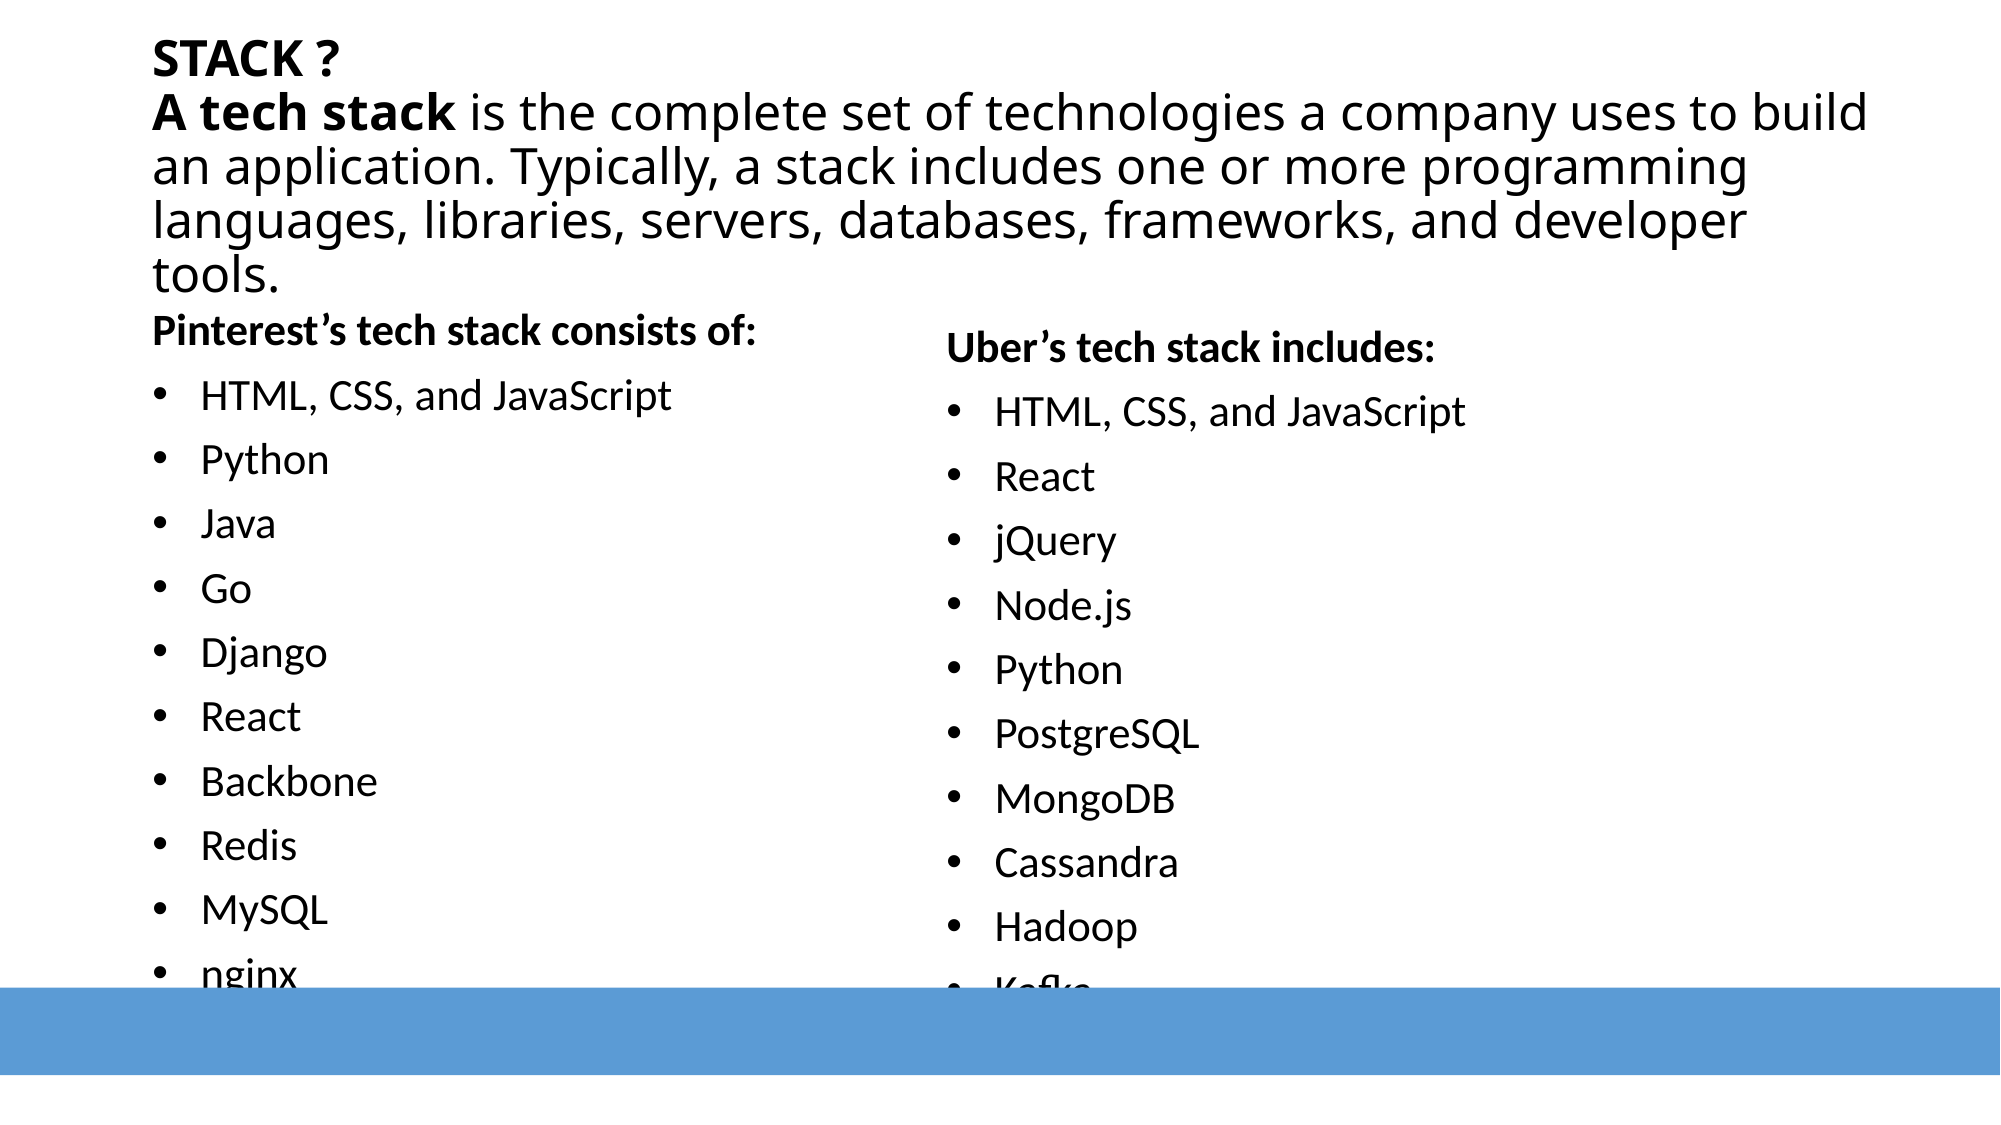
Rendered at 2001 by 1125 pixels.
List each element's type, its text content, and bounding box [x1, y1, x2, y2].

text_box [0, 987, 2000, 1076]
list Pinterest’s tech stack consists of: HTML, CSS, and JavaScript Python Java Go Django React Backbone Redis MySQL nginx [137, 299, 875, 987]
title STACK ? A tech stack is the complete set of technologies a company uses to build an application. Typically, a stack includes one or more programming languages, libraries, servers, databases, frameworks, and developer tools. [137, 59, 1892, 278]
text_box Uber’s tech stack includes: HTML, CSS, and JavaScript React jQuery Node.js Python PostgreSQL MongoDB Cassandra Hadoop Kafka [931, 316, 1669, 987]
